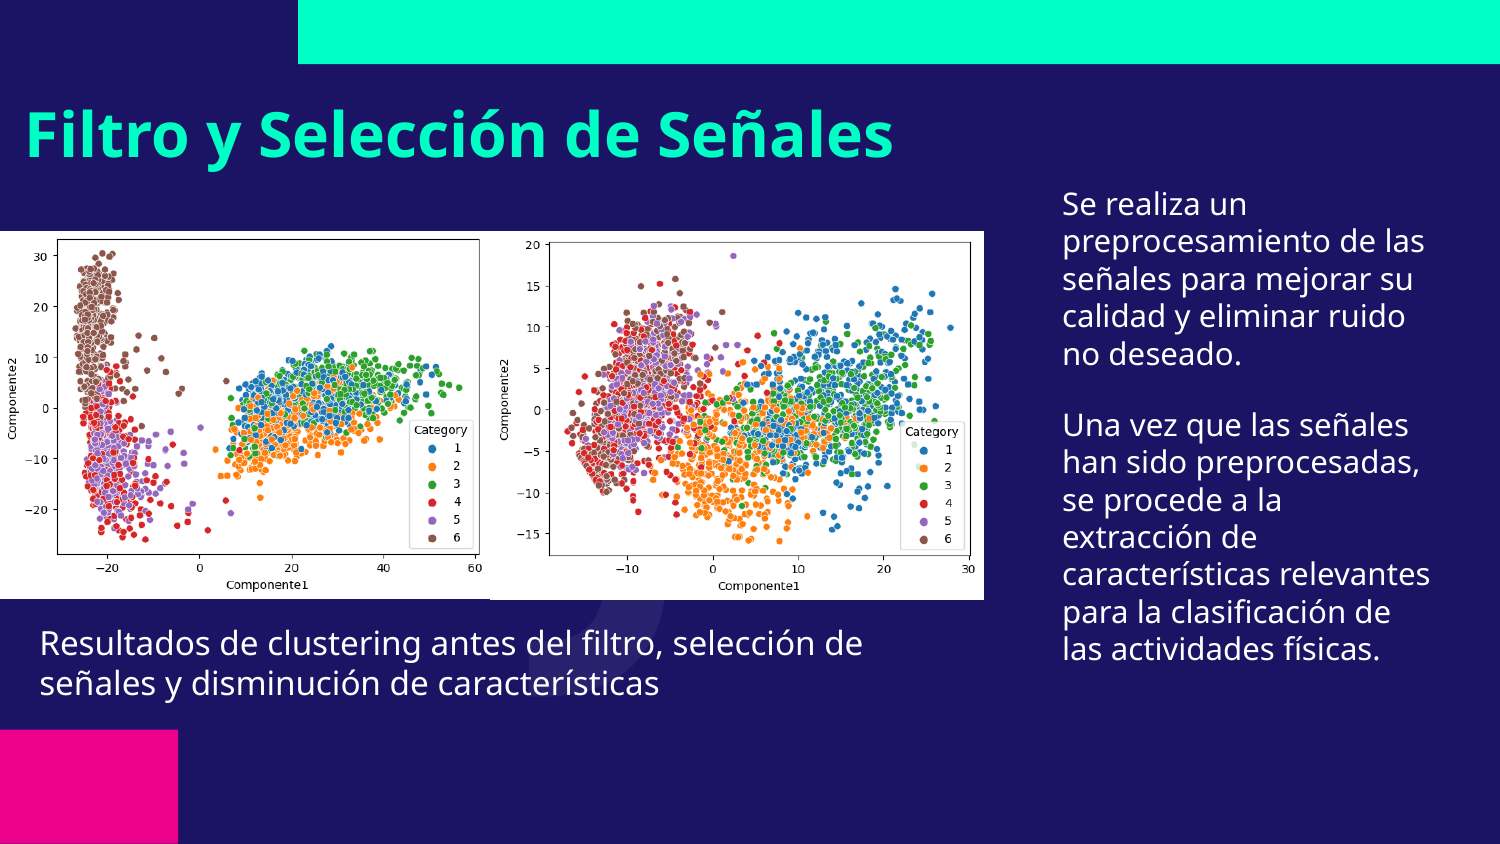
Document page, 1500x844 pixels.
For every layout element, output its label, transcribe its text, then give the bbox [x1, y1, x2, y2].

picture [0, 230, 984, 600]
subtitle Se realiza un preprocesamiento de las señales para mejorar su calidad y eliminar ruido no deseado. Una vez que las señales han sido preprocesadas, se procede a la extracción de características relevantes para la clasificación de las actividades físicas. [1047, 169, 1452, 712]
title Filtro y Selección de Señales [10, 79, 1470, 190]
subtitle Resultados de clustering antes del filtro, selección de señales y disminución de características [24, 607, 984, 755]
